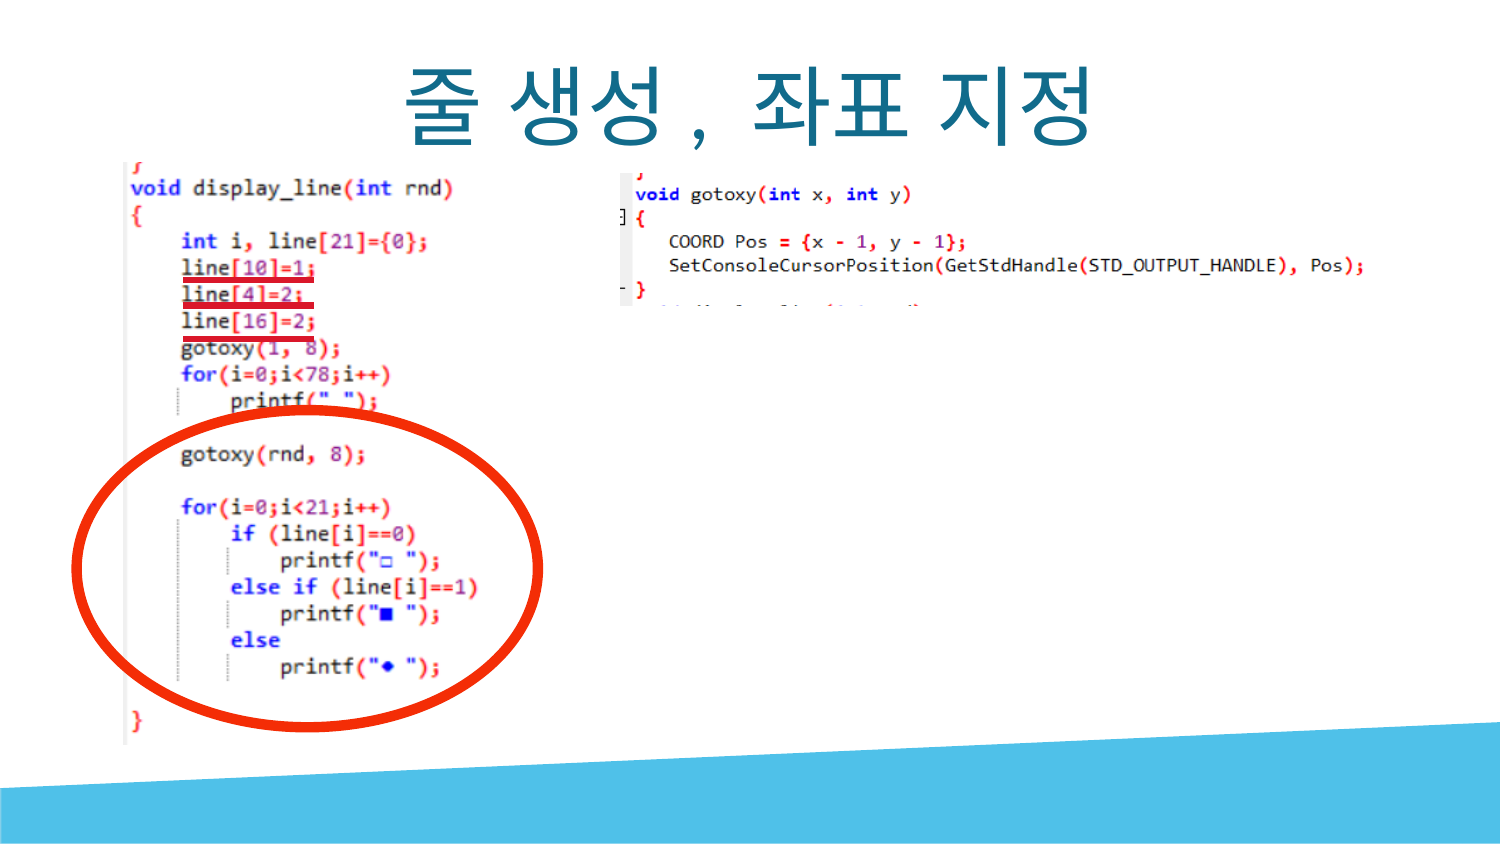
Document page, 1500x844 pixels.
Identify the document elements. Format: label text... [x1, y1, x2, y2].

title 줄 생성, 좌표 지정 [75, 33, 1425, 175]
text_box [514, 494, 541, 643]
text_box [74, 475, 118, 663]
picture [0, 0, 1500, 788]
